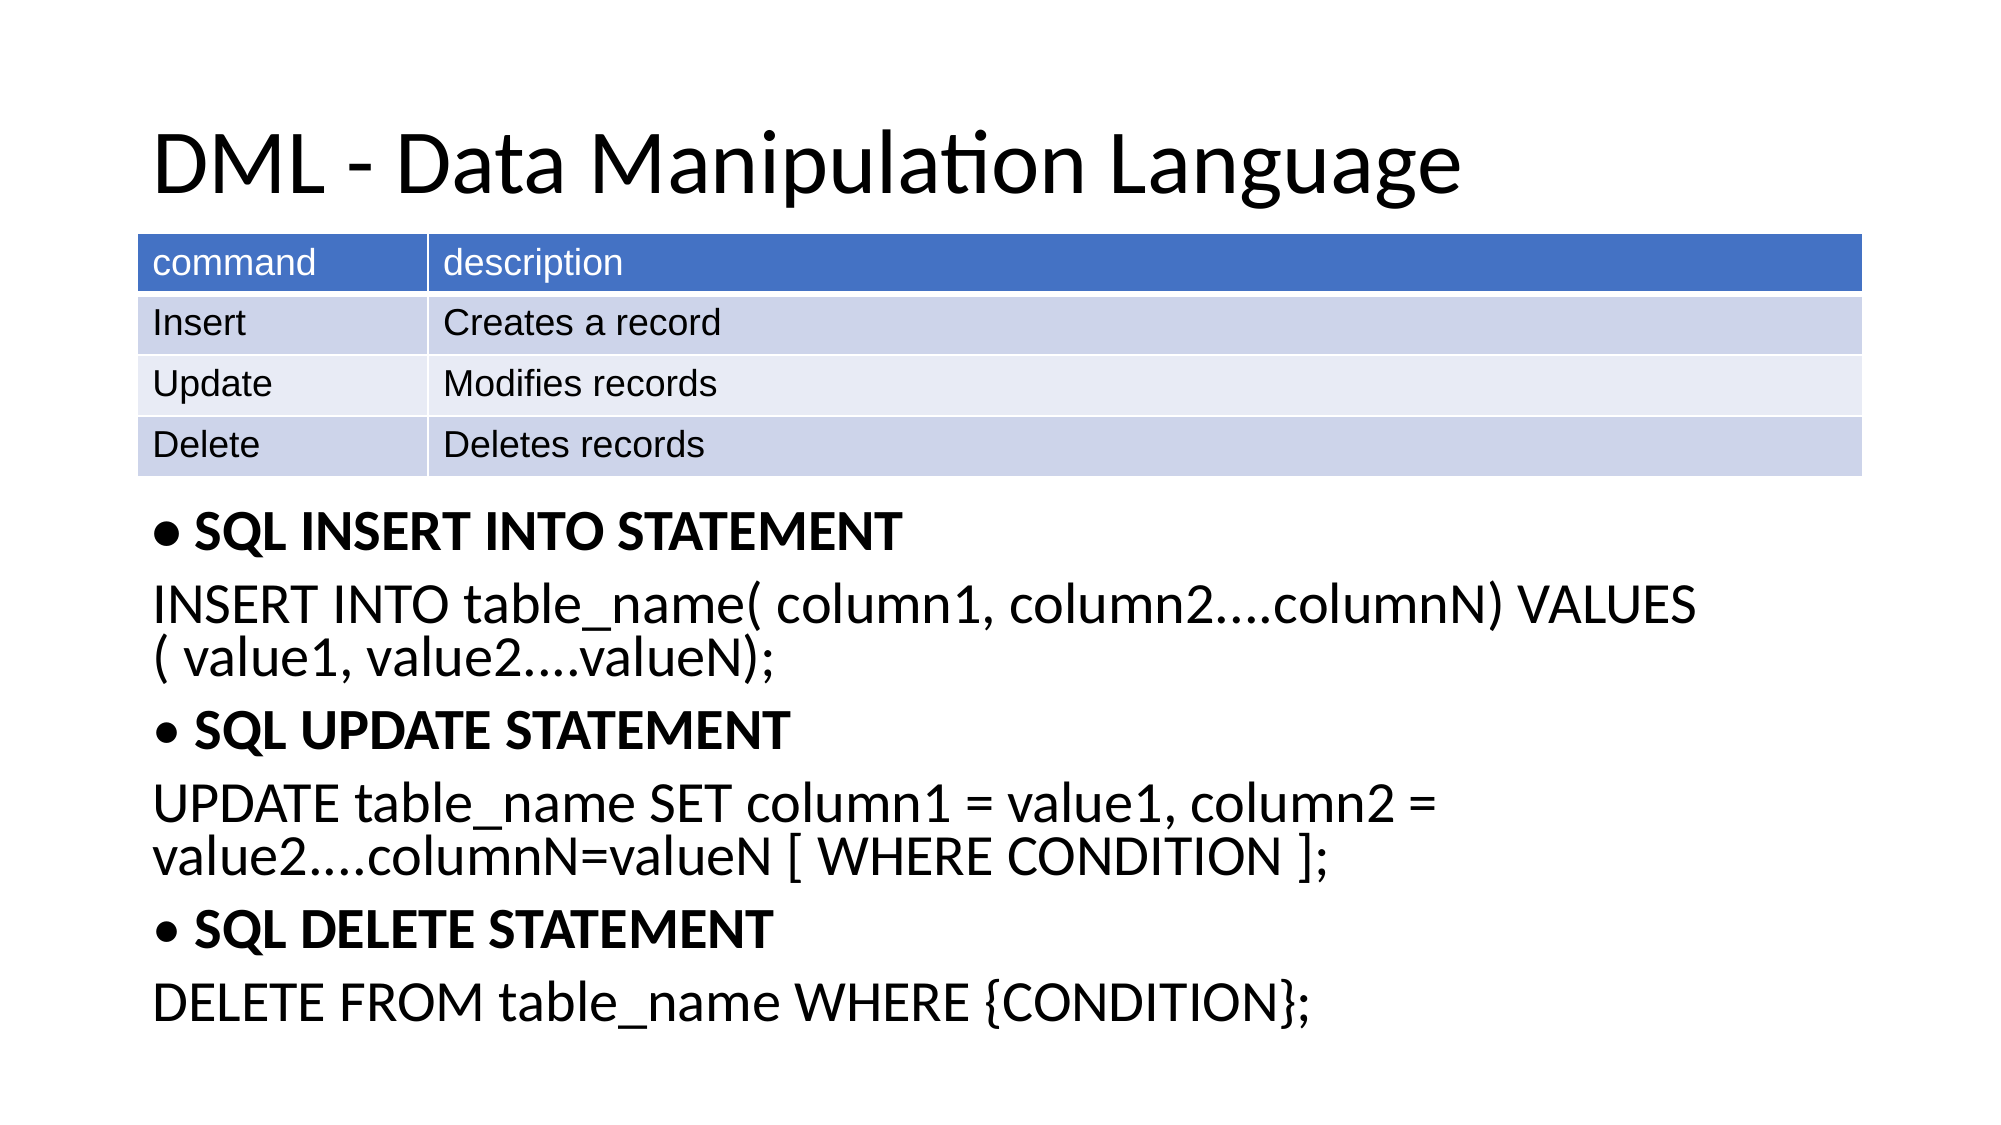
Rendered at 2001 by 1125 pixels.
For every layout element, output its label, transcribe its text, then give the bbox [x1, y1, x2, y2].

table_cell Deletes records [429, 417, 1862, 476]
table_cell Modifies records [429, 356, 1862, 415]
table_cell Insert [138, 297, 427, 354]
table_cell Creates a record [429, 297, 1862, 354]
table_cell Update [138, 356, 427, 415]
table_header description [429, 234, 1862, 291]
text_box DML - Data Manipulation Language [137, 54, 1863, 232]
list • SQL INSERT INTO STATEMENT INSERT INTO table_name( column1, column2....columnN) VALUES ( value1, value2....valueN); • SQL UPDATE STATEMENT UPDATE table_name SET column1 = value1, column2 = value2....columnN=valueN [ WHERE CONDITION ]; • SQL DELETE STATEMENT DELETE FROM table_name WHERE {CONDITION}; [137, 500, 1863, 1088]
table_cell Delete [138, 417, 427, 476]
table_header command [138, 234, 427, 291]
